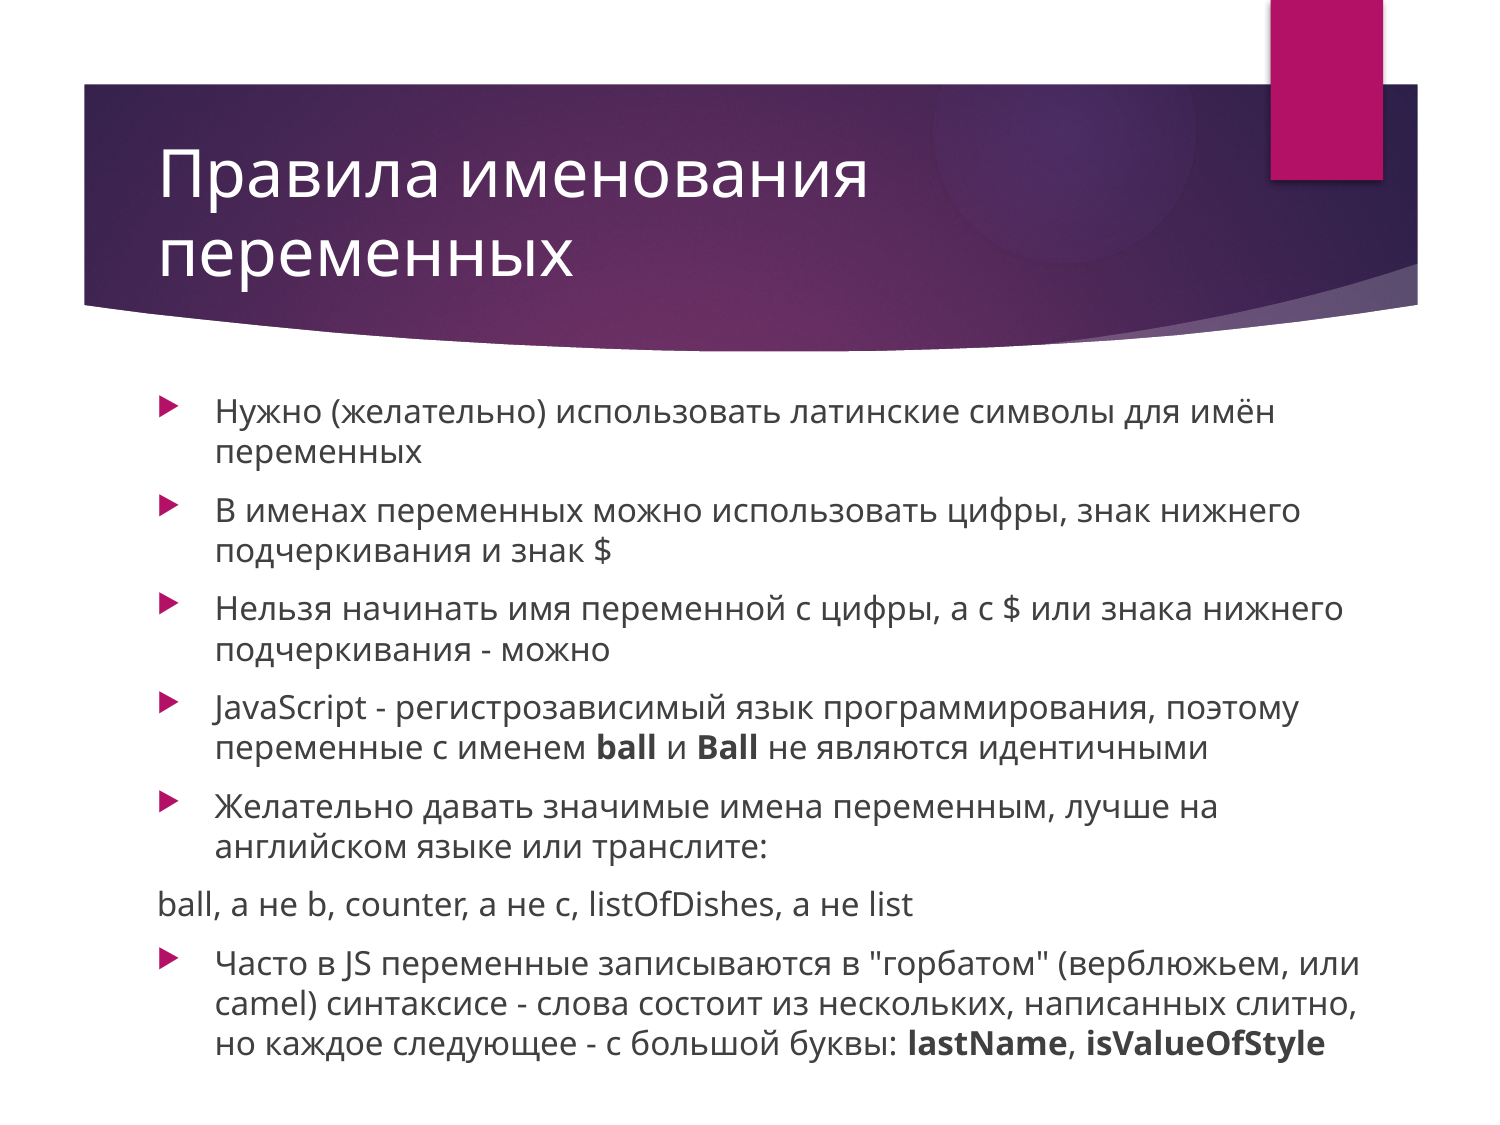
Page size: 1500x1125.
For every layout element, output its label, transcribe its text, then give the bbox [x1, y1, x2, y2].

title Правила именования переменных [142, 152, 1183, 269]
list Нужно (желательно) использовать латинские символы для имён переменных В именах переменных можно использовать цифры, знак нижнего подчеркивания и знак $ Нельзя начинать имя переменной с цифры, а с $ или знака нижнего подчеркивания - можно JavaScript - регистрозависимый язык программирования, поэтому переменные с именем ball и Ball не являются идентичными Желательно давать значимые имена переменным, лучше на английском языке или транслите: ball, a не b, counter, а не c, listOfDishes, а не list Часто в JS переменные записываются в "горбатом" (верблюжьем, или camel) синтаксисе - слова состоит из нескольких, написанных слитно, но каждое следующее - с большой буквы: lastName, isValueOfStyle [141, 382, 1402, 1079]
